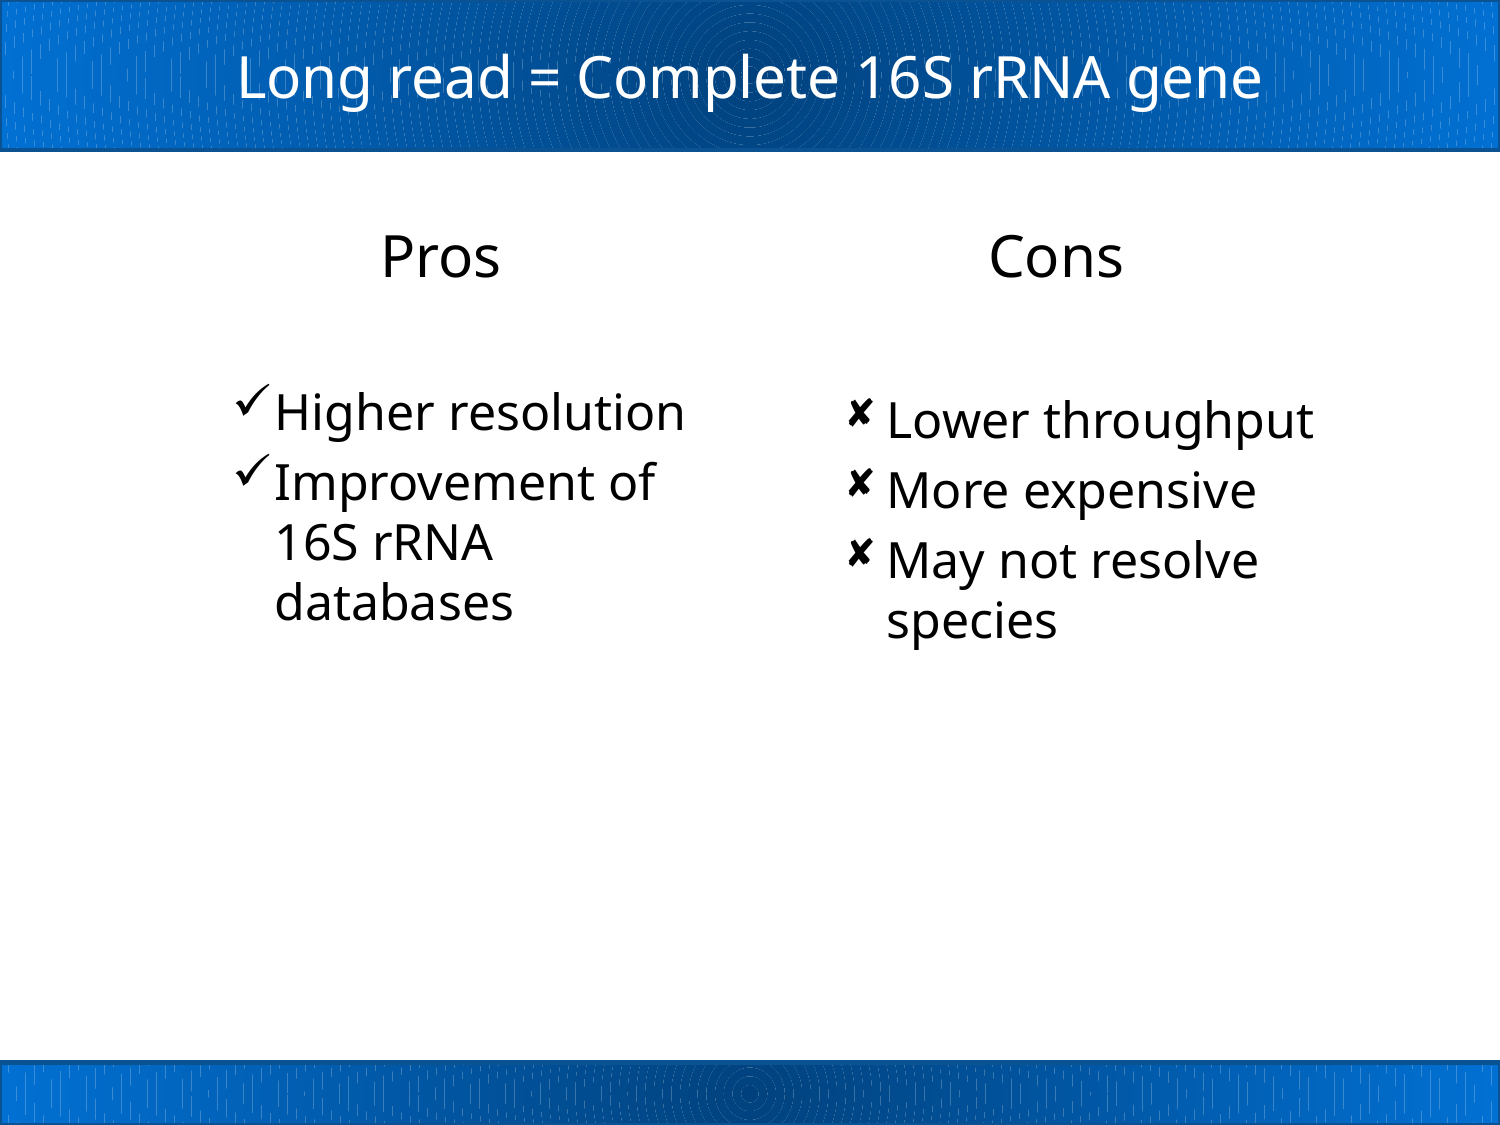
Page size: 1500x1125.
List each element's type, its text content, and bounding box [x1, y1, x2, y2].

list Cons Lower throughput More expensive May not resolve species [762, 212, 1350, 1013]
list Pros Higher resolution Improvement of 16S rRNA databases [150, 212, 732, 1013]
title Long read = Complete 16S rRNA gene [150, 0, 1350, 150]
